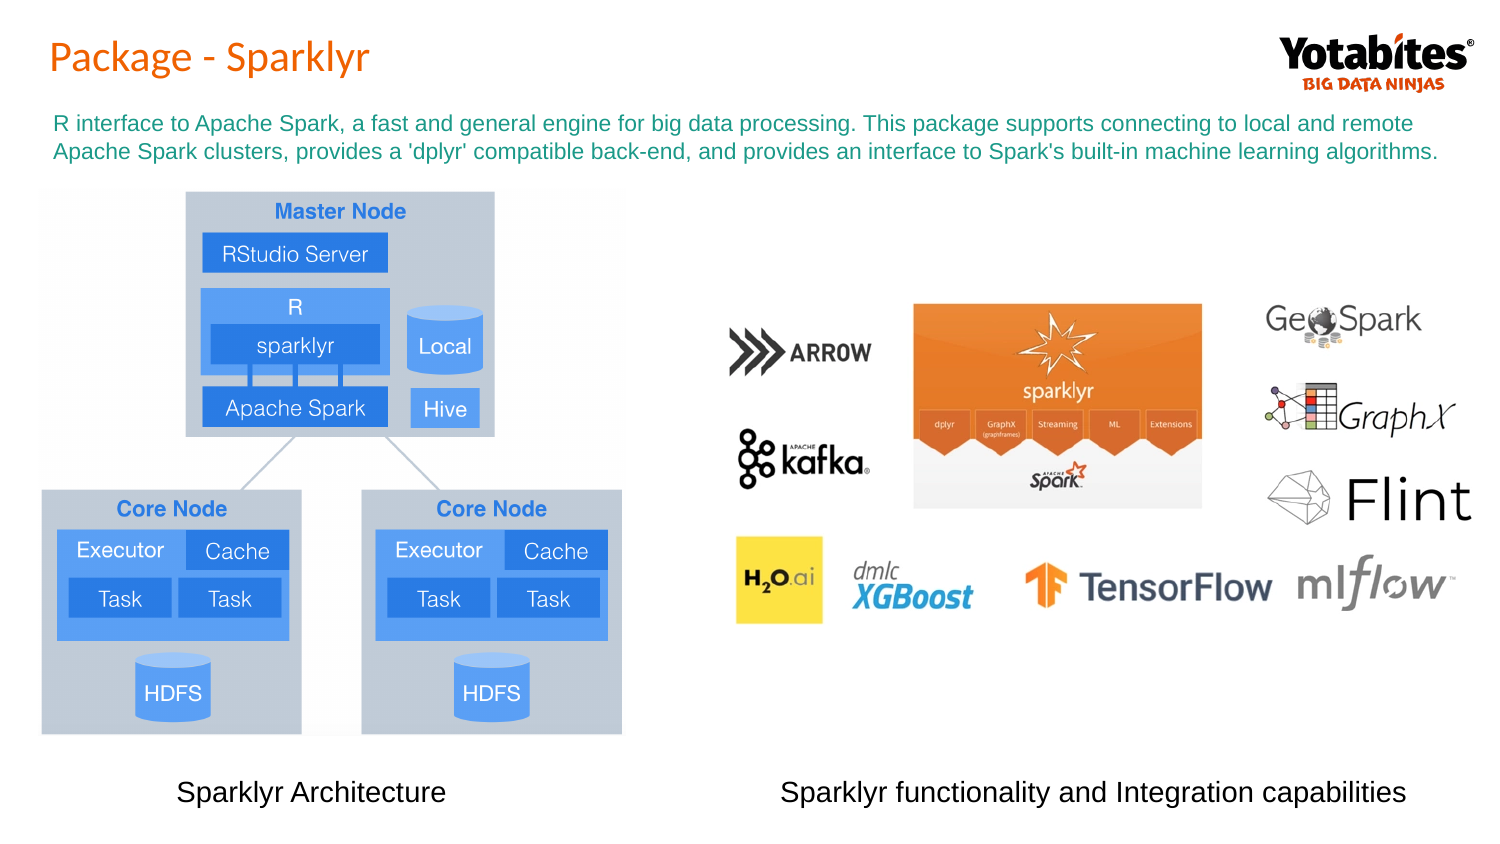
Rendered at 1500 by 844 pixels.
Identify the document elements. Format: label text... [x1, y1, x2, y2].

list Package - Sparklyr [38, 28, 1261, 88]
text_box R interface to Apache Spark, a fast and general engine for big data processing. This package supports connecting to local and remote Apache Spark clusters, provides a 'dplyr' compatible back-end, and provides an interface to Spark's built-in machine learning algorithms. [38, 93, 1483, 159]
text_box Sparklyr Architecture [161, 758, 474, 823]
picture [37, 188, 627, 736]
picture [713, 286, 1484, 638]
text_box Sparklyr functionality and Integration capabilities [765, 758, 1426, 823]
picture [1278, 33, 1475, 93]
